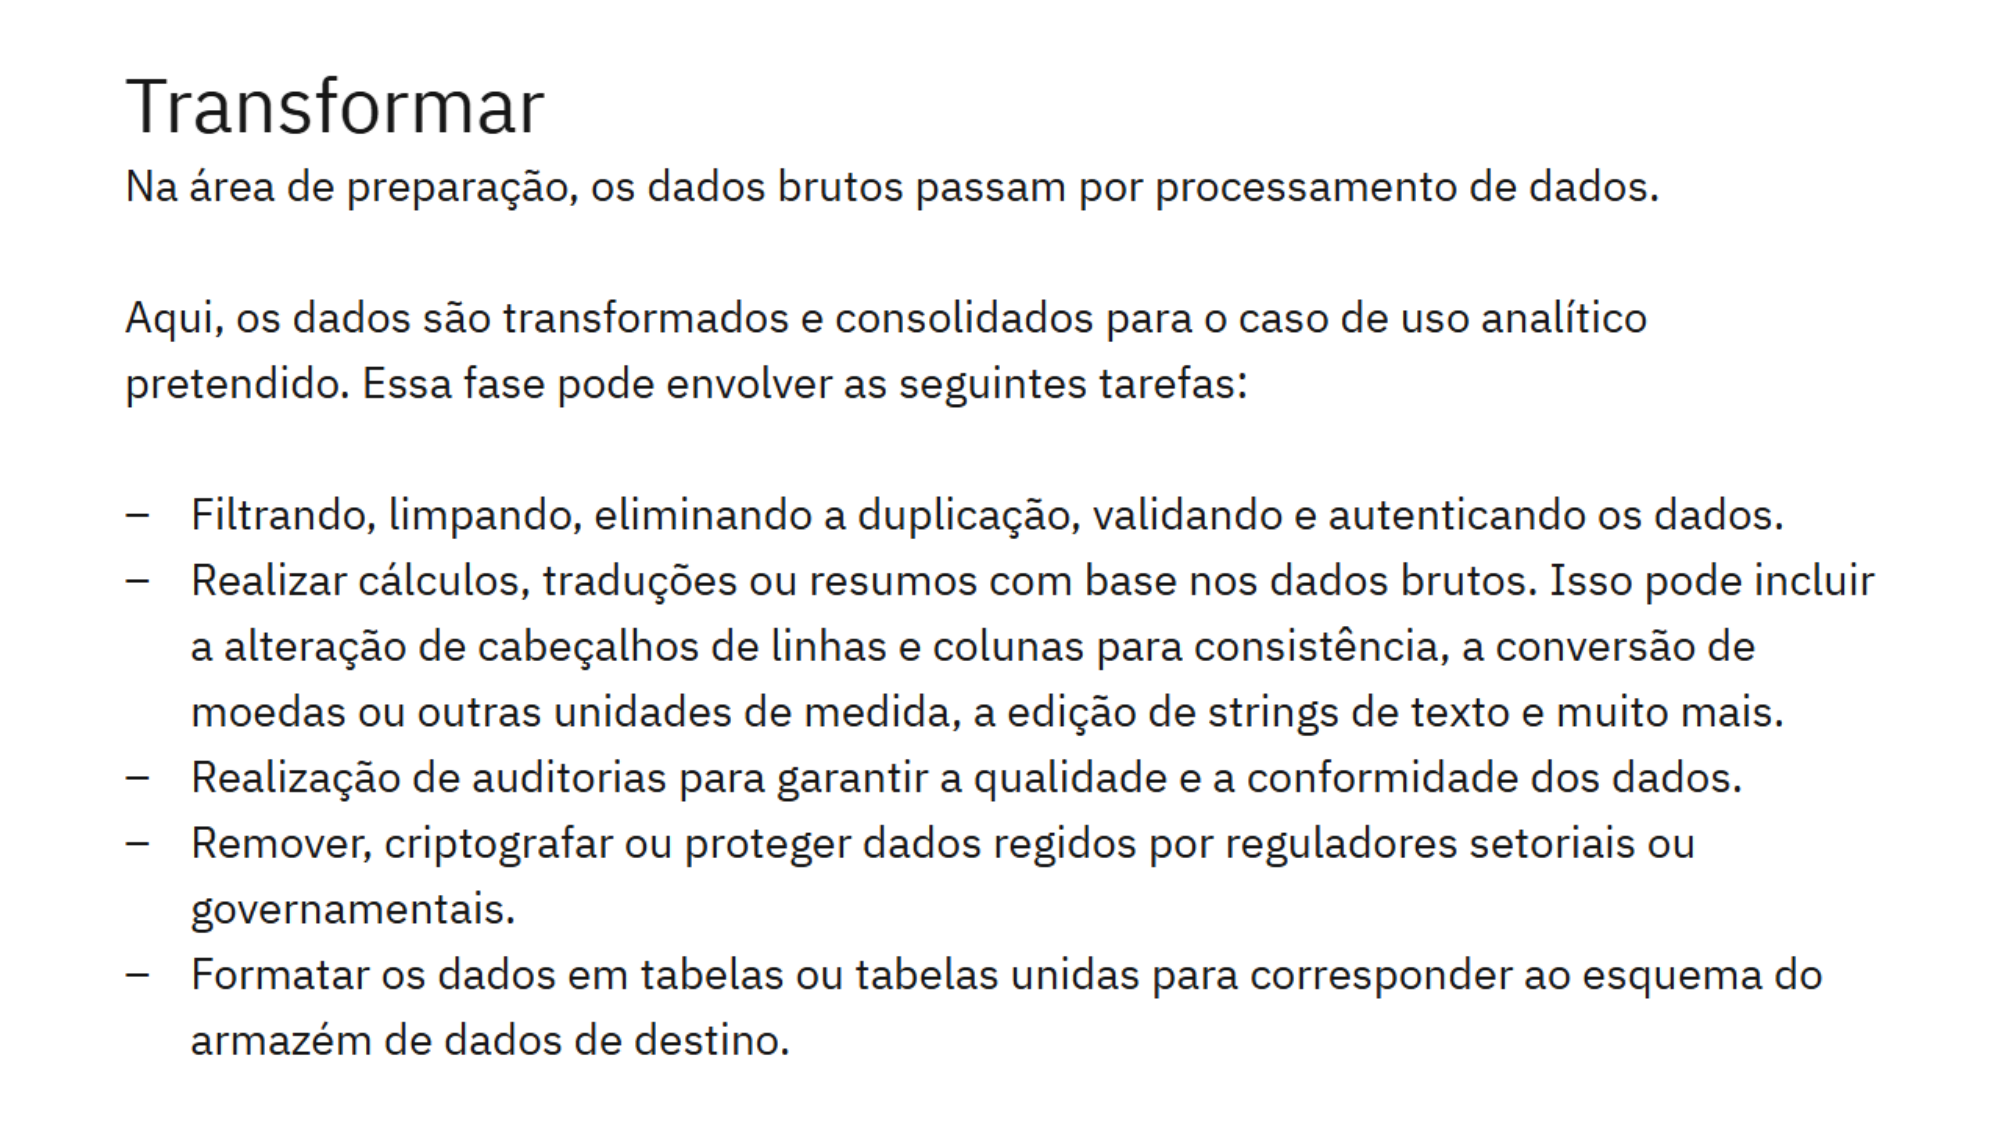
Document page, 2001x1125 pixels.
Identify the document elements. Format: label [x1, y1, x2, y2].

picture [71, 34, 1929, 1091]
